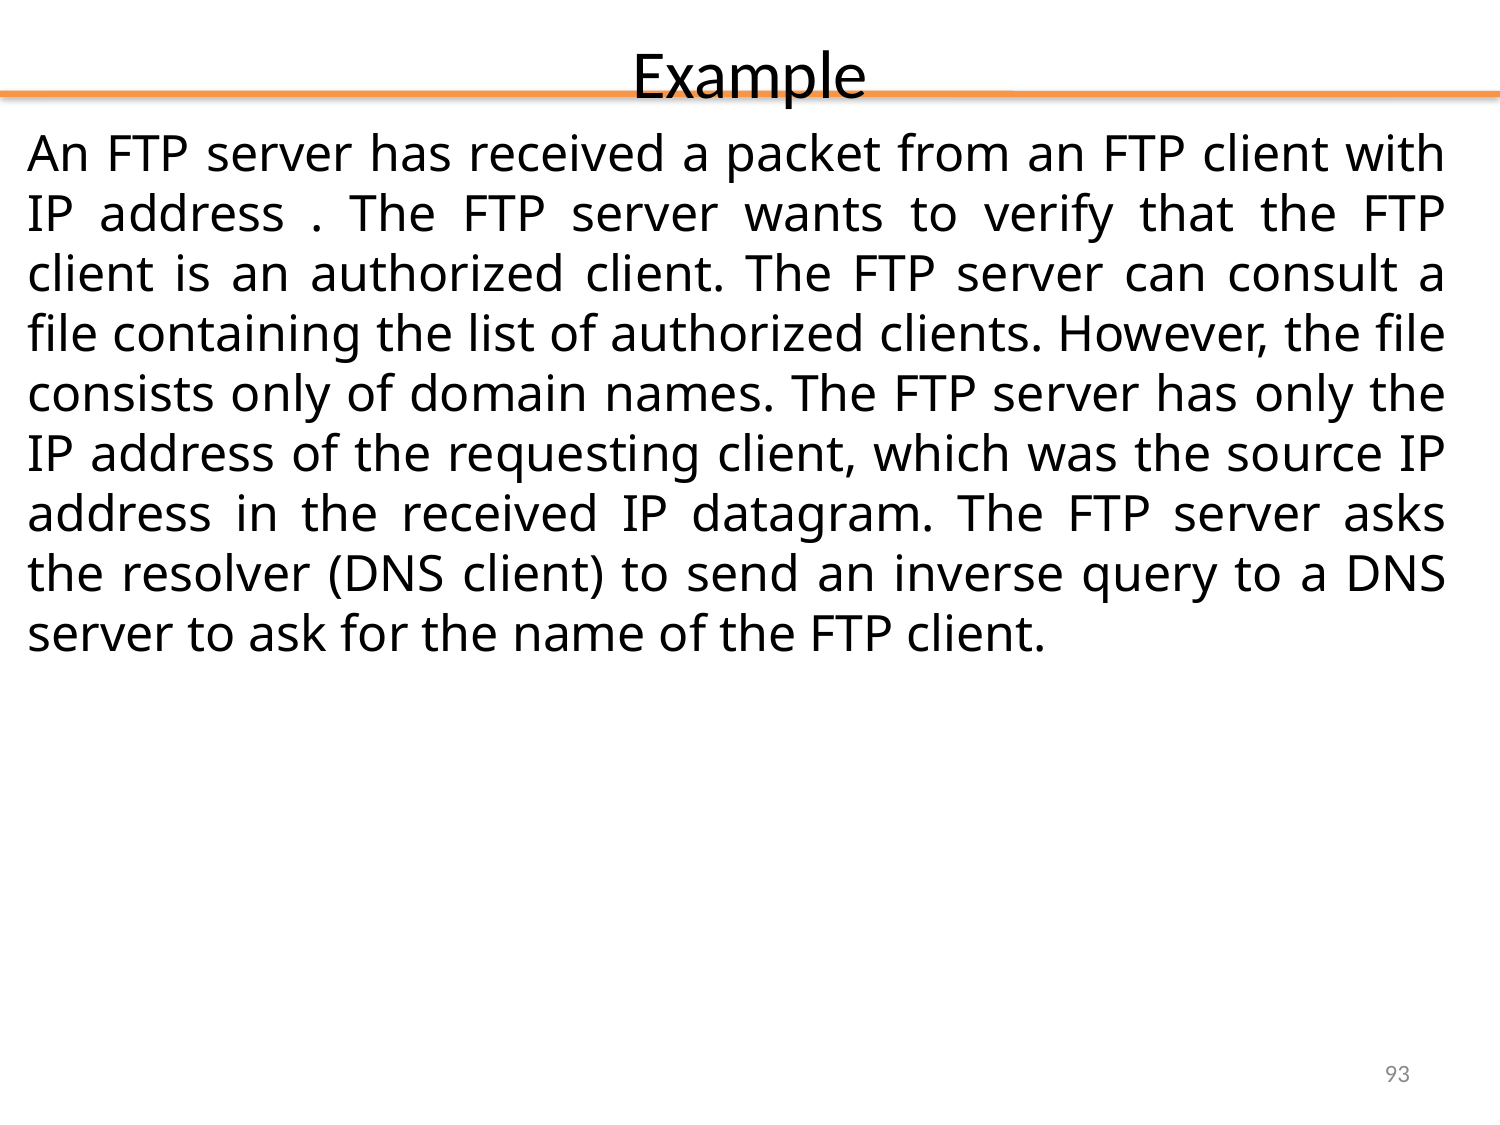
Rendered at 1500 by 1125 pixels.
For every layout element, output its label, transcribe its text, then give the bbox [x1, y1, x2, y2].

title Example [75, 22, 1425, 114]
text_box An FTP server has received a packet from an FTP client with IP address . The FTP server wants to verify that the FTP client is an authorized client. The FTP server can consult a file containing the list of authorized clients. However, the file consists only of domain names. The FTP server has only the IP address of the requesting client, which was the source IP address in the received IP datagram. The FTP server asks the resolver (DNS client) to send an inverse query to a DNS server to ask for the name of the FTP client. [12, 114, 1463, 669]
slide_number 93 [1074, 1042, 1425, 1103]
